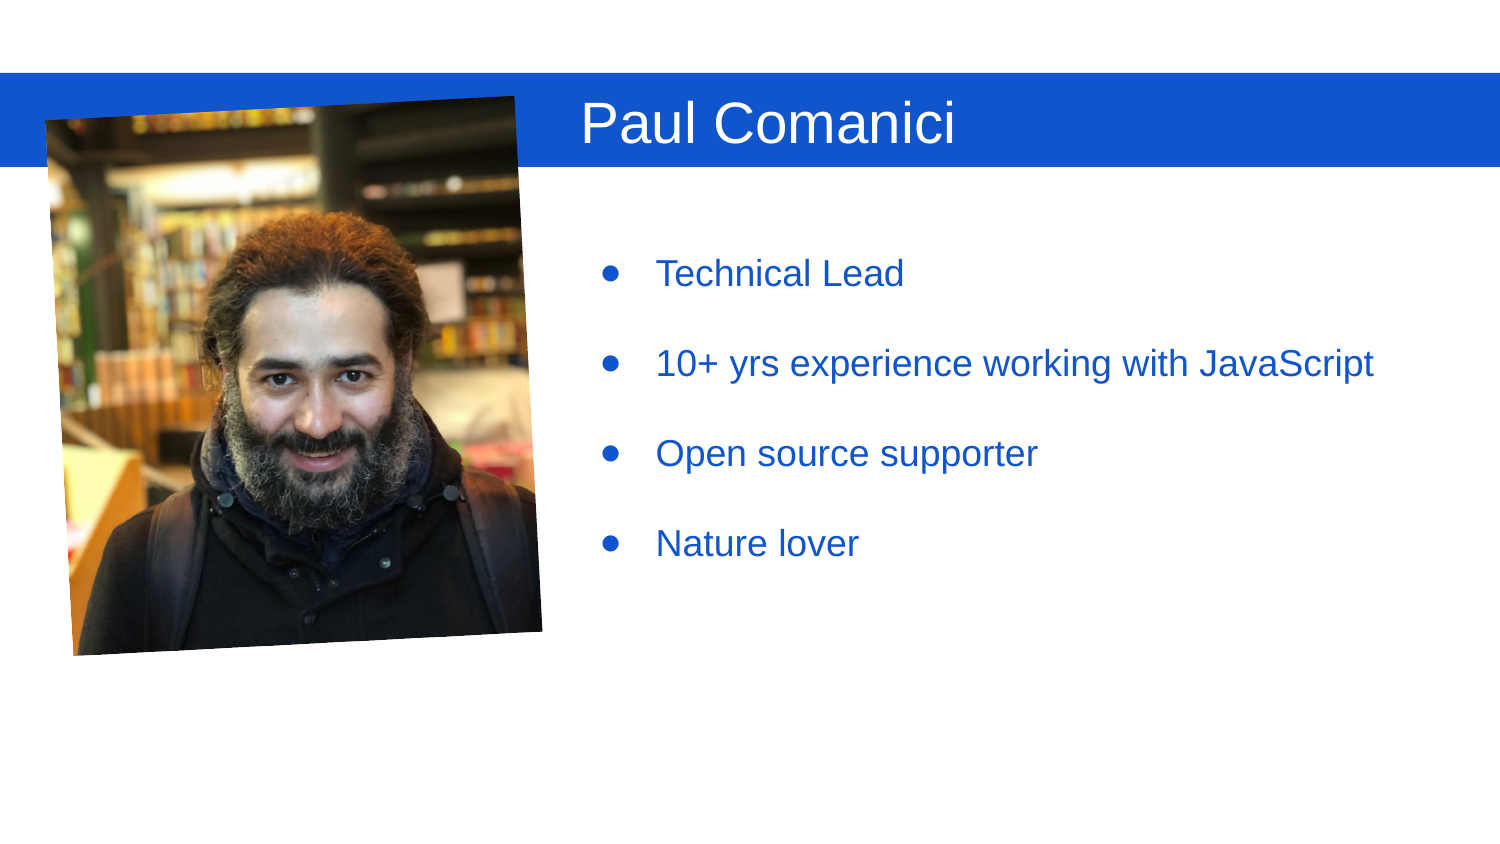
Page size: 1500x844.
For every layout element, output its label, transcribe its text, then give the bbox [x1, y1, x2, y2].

text_box [1426, 72, 1500, 167]
text_box Paul Comanici [565, 69, 1426, 170]
picture [46, 95, 542, 656]
list Technical Lead 10+ yrs experience working with JavaScript Open source supporter Nature lover [565, 189, 1449, 750]
text_box [0, 72, 565, 167]
